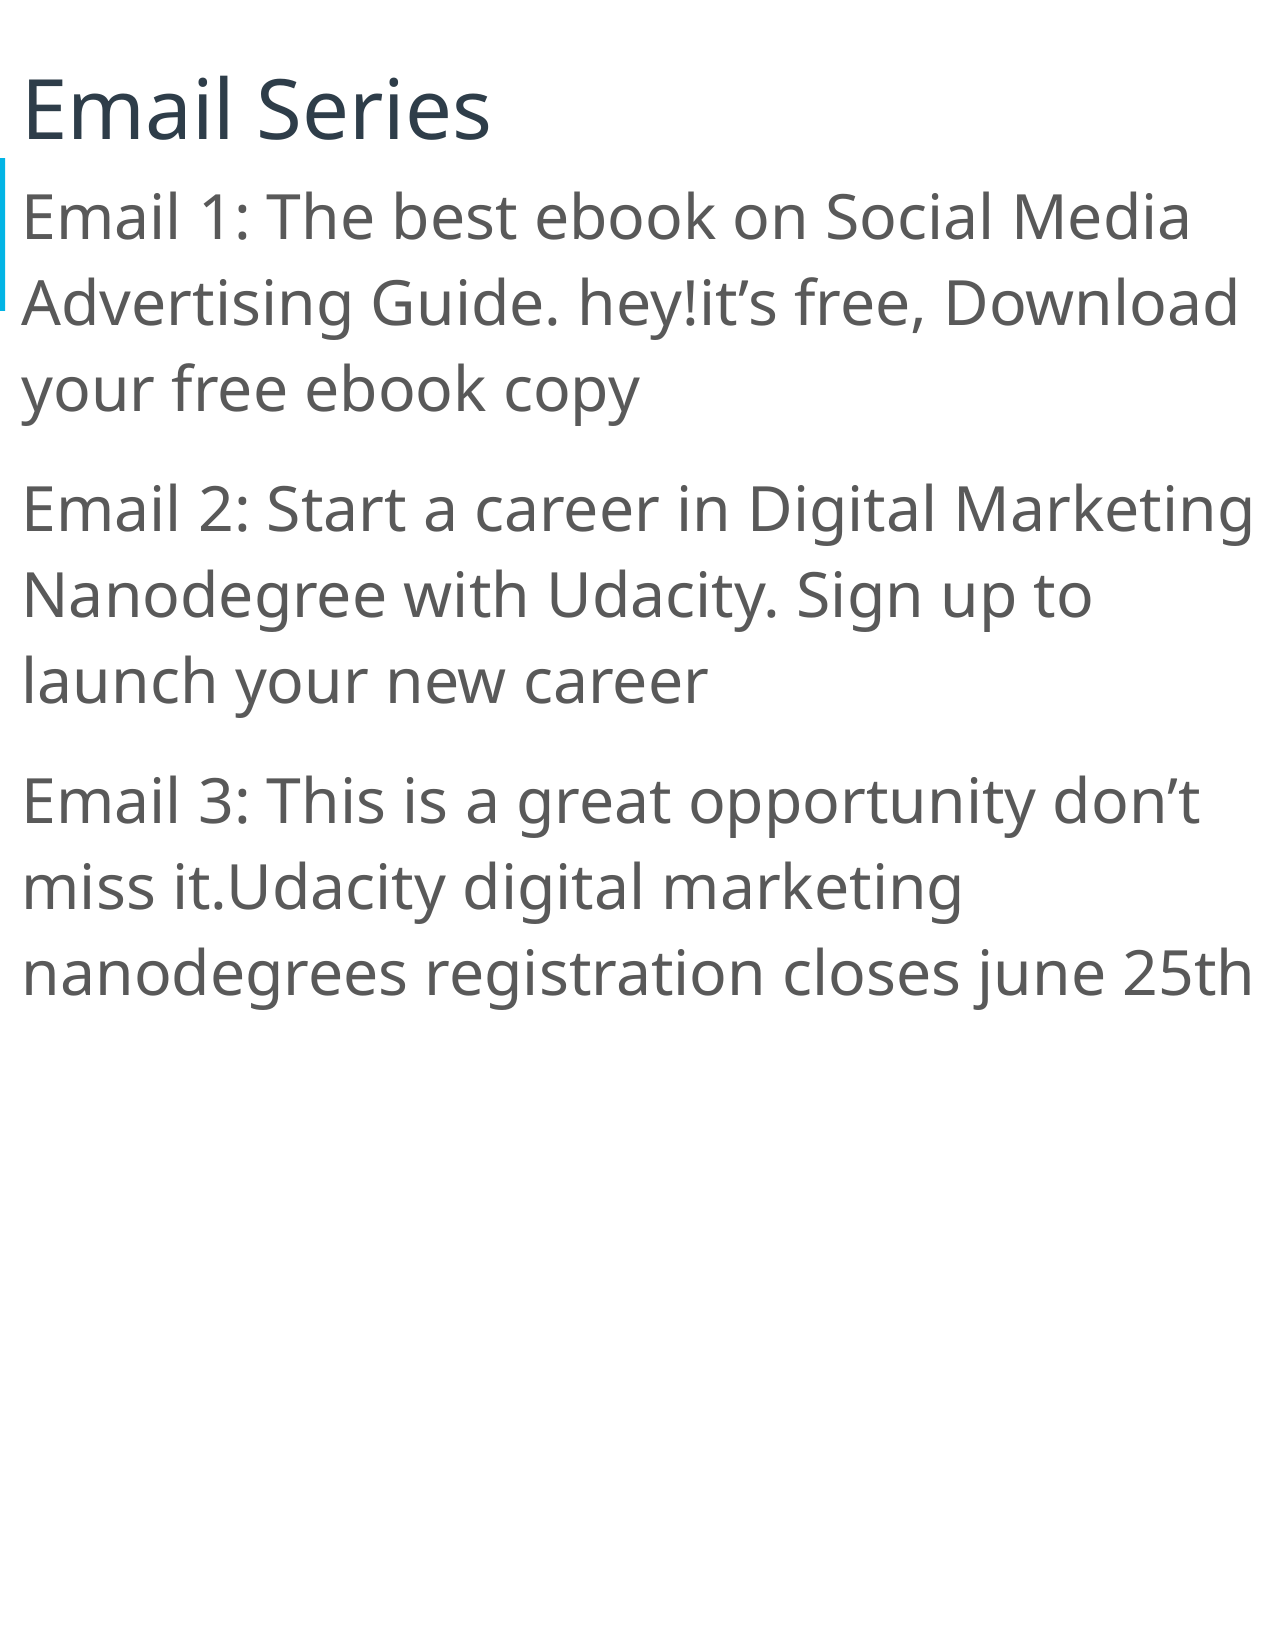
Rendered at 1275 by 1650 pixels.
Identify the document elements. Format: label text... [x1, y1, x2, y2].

title Email Series [6, 14, 1195, 150]
list Email 1: The best ebook on Social Media Advertising Guide. hey!it’s free, Download your free ebook copy Email 2: Start a career in Digital Marketing Nanodegree with Udacity. Sign up to launch your new career Email 3: This is a great opportunity don’t miss it.Udacity digital marketing nanodegrees registration closes june 25th [6, 150, 1275, 1175]
